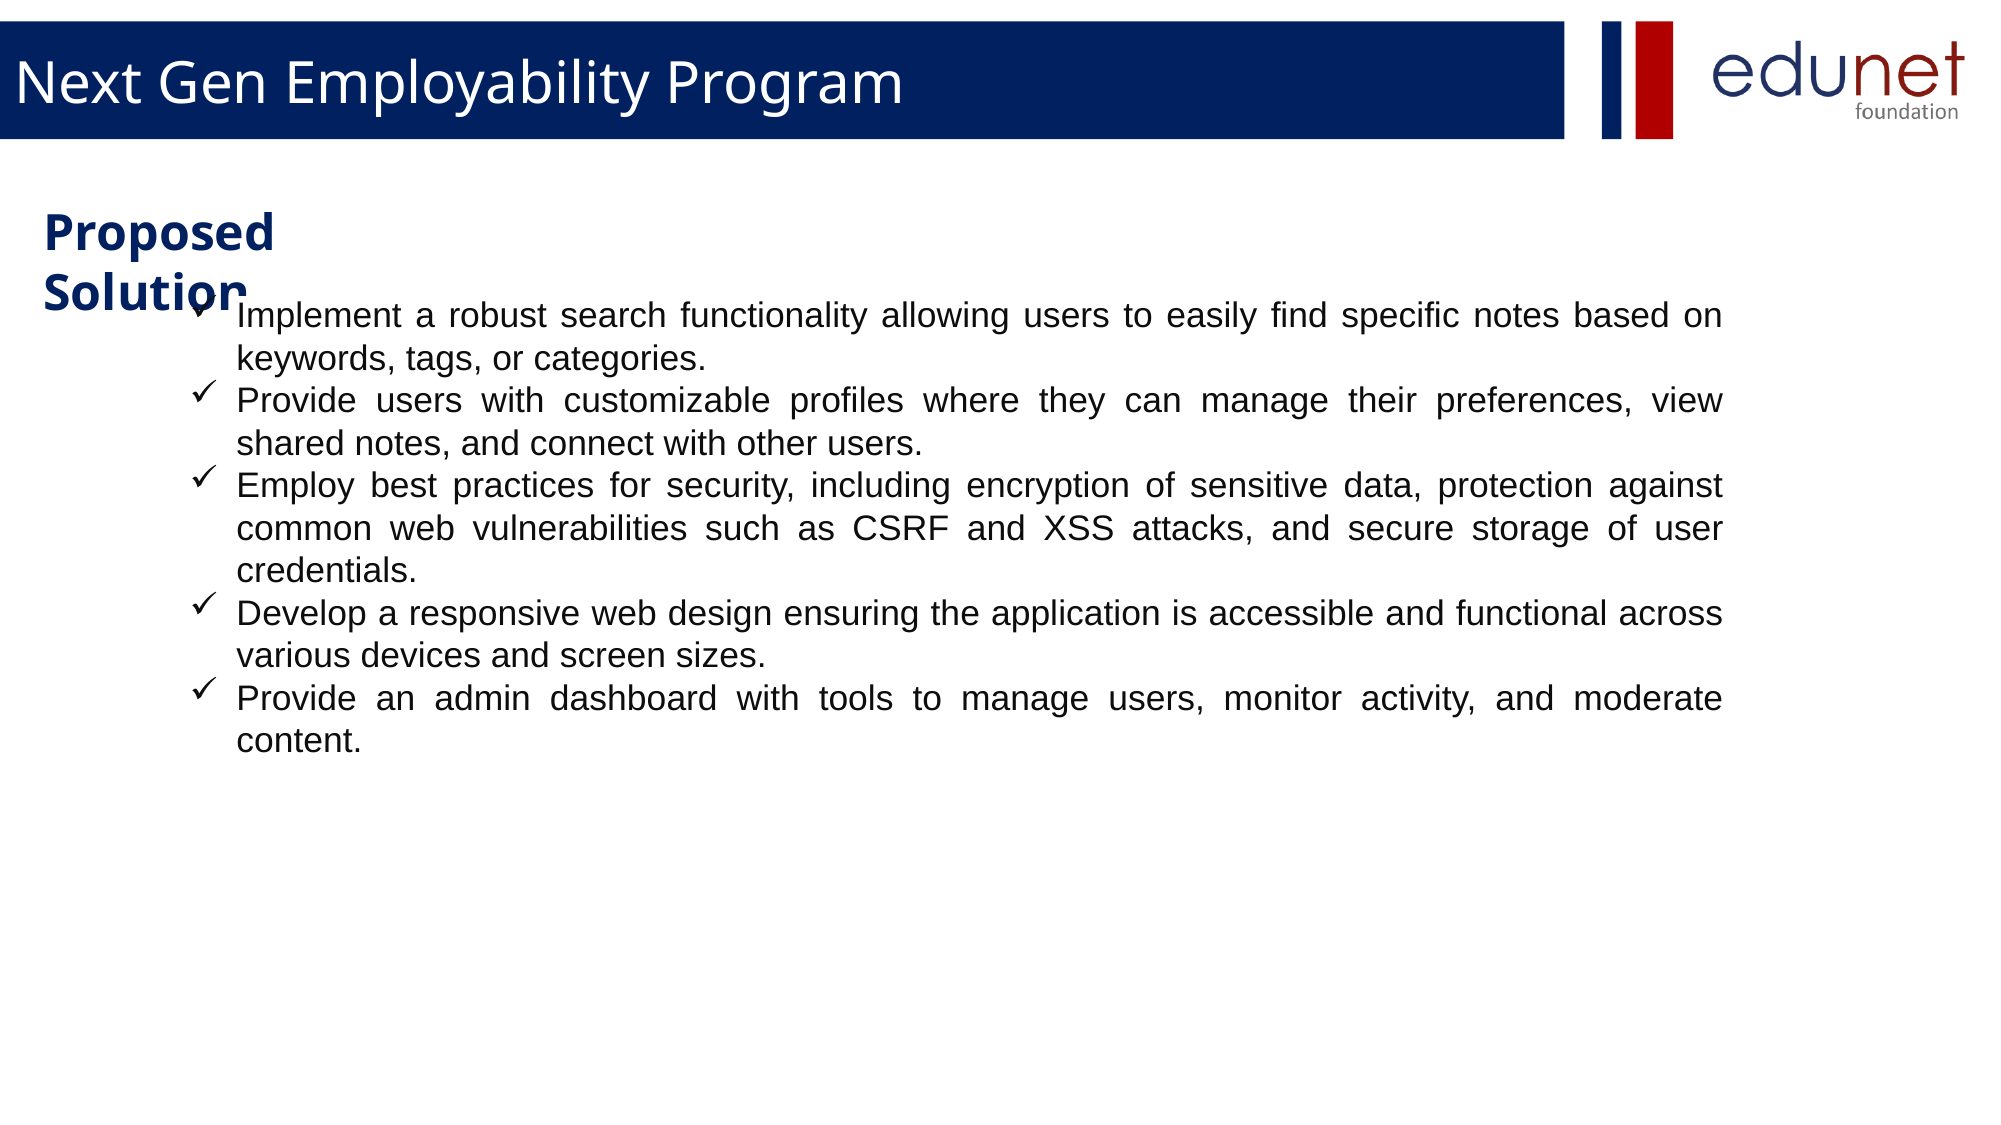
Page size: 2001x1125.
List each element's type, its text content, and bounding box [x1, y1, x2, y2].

text_box Proposed Solution [28, 192, 483, 328]
text_box Next Gen Employability Program [0, 20, 1566, 141]
text_box [1634, 20, 1675, 141]
text_box [1600, 20, 1623, 141]
text_box Implement a robust search functionality allowing users to easily find specific notes based on keywords, tags, or categories. Provide users with customizable profiles where they can manage their preferences, view shared notes, and connect with other users. Employ best practices for security, including encryption of sensitive data, protection against common web vulnerabilities such as CSRF and XSS attacks, and secure storage of user credentials. Develop a responsive web design ensuring the application is accessible and functional across various devices and screen sizes. Provide an admin dashboard with tools to manage users, monitor activity, and moderate content. [174, 285, 1739, 768]
picture [1706, 36, 1967, 124]
